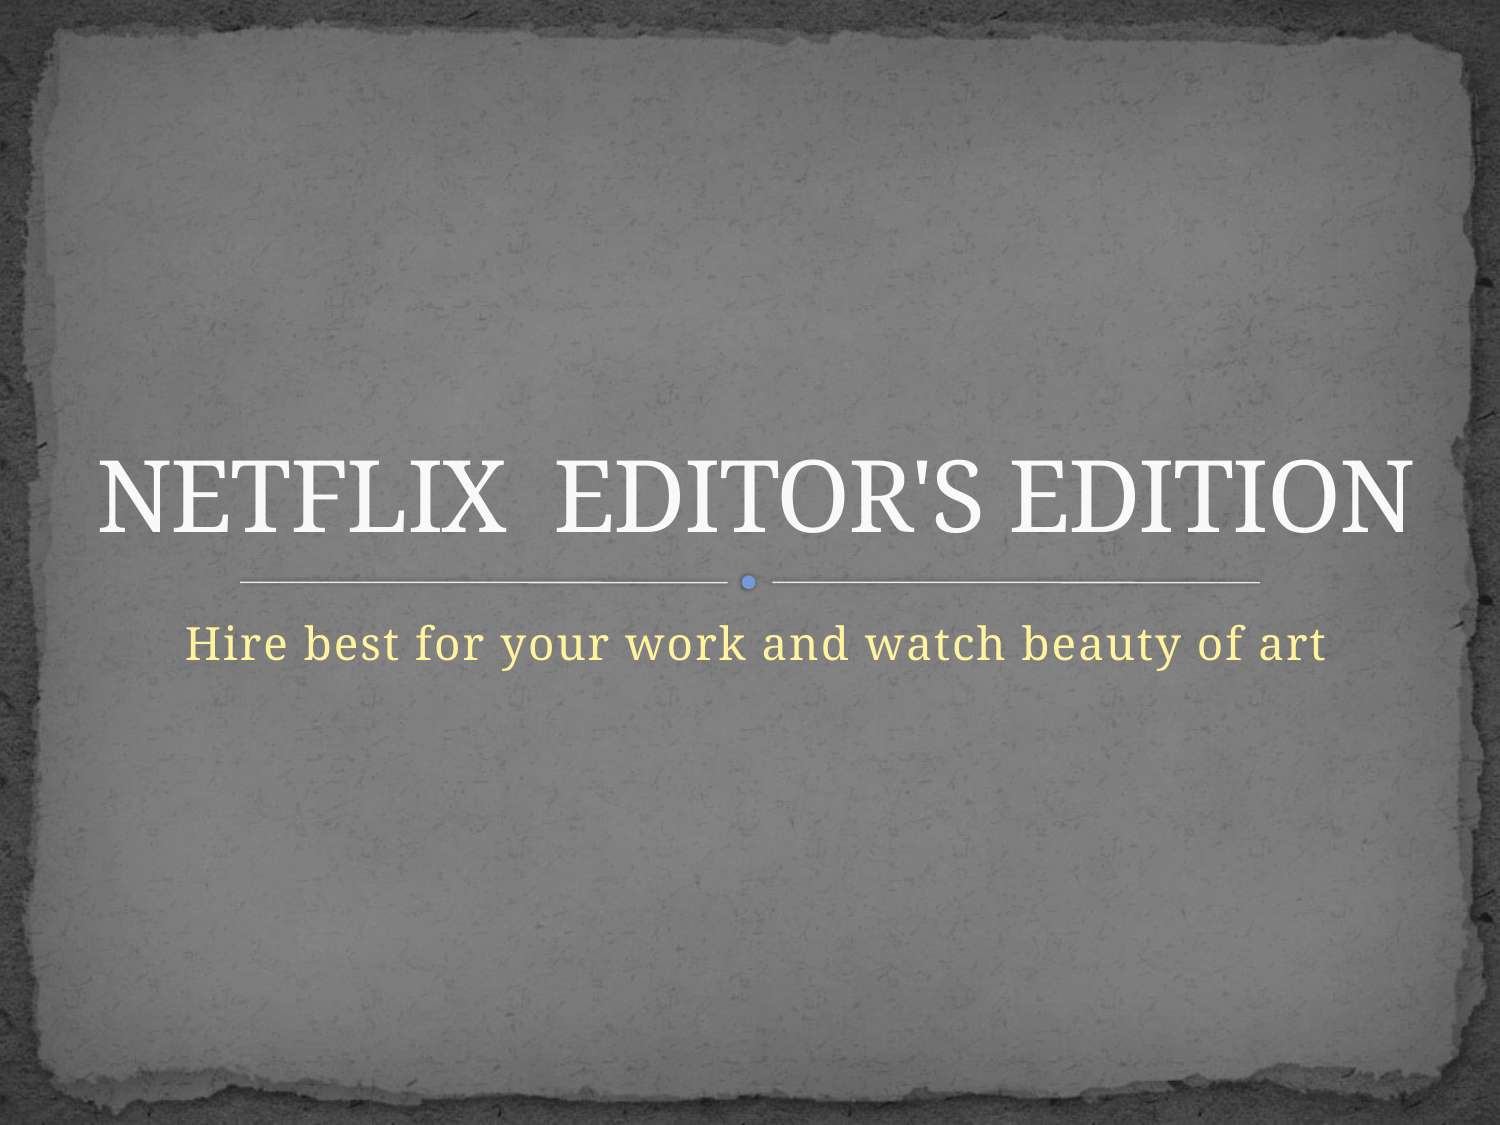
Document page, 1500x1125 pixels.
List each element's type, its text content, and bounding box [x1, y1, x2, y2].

subtitle Hire best for your work and watch beauty of art [75, 606, 1438, 795]
title NETFLIX EDITOR'S EDITION [74, 235, 1438, 561]
